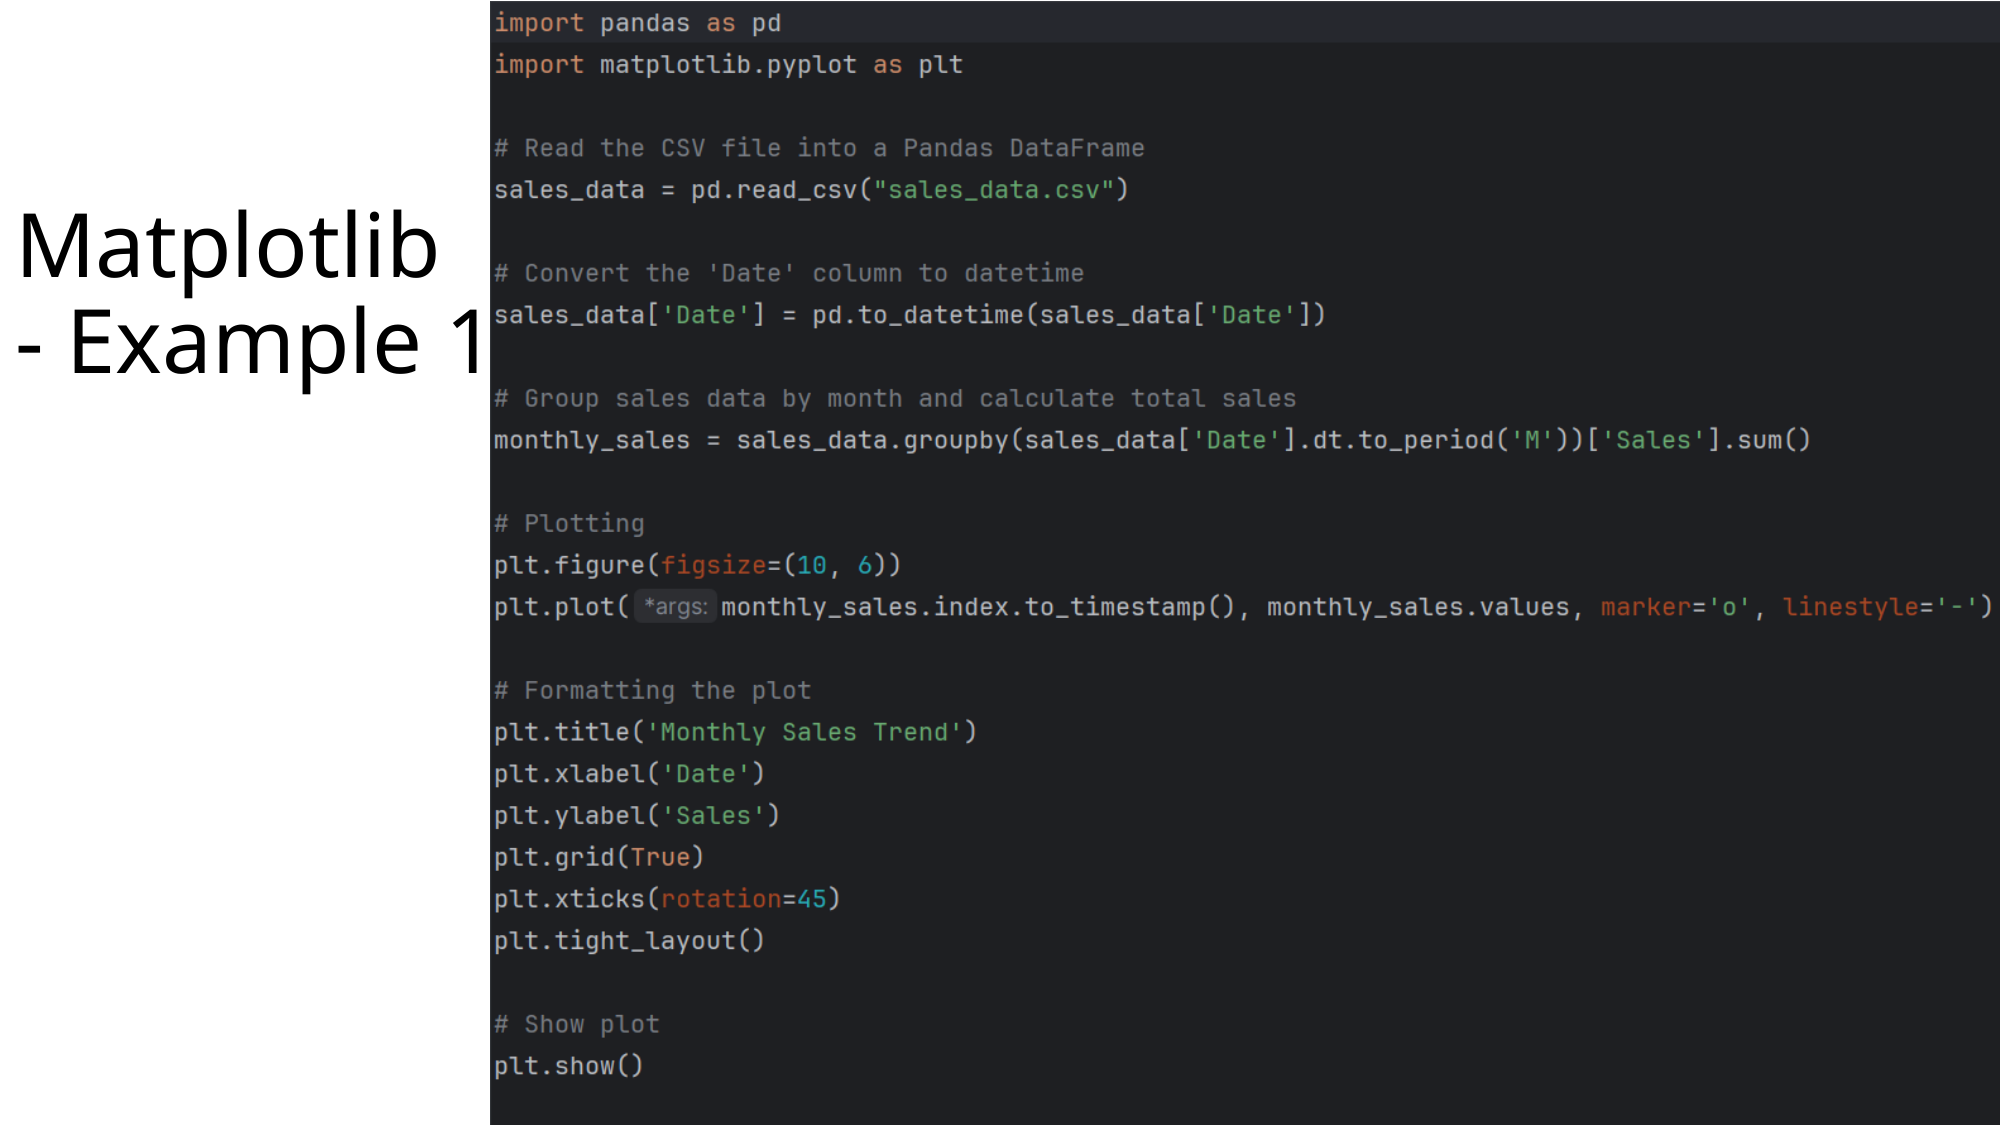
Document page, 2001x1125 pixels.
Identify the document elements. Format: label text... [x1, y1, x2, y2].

title Matplotlib - Example 1 [0, 151, 489, 443]
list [489, 1, 2000, 1125]
